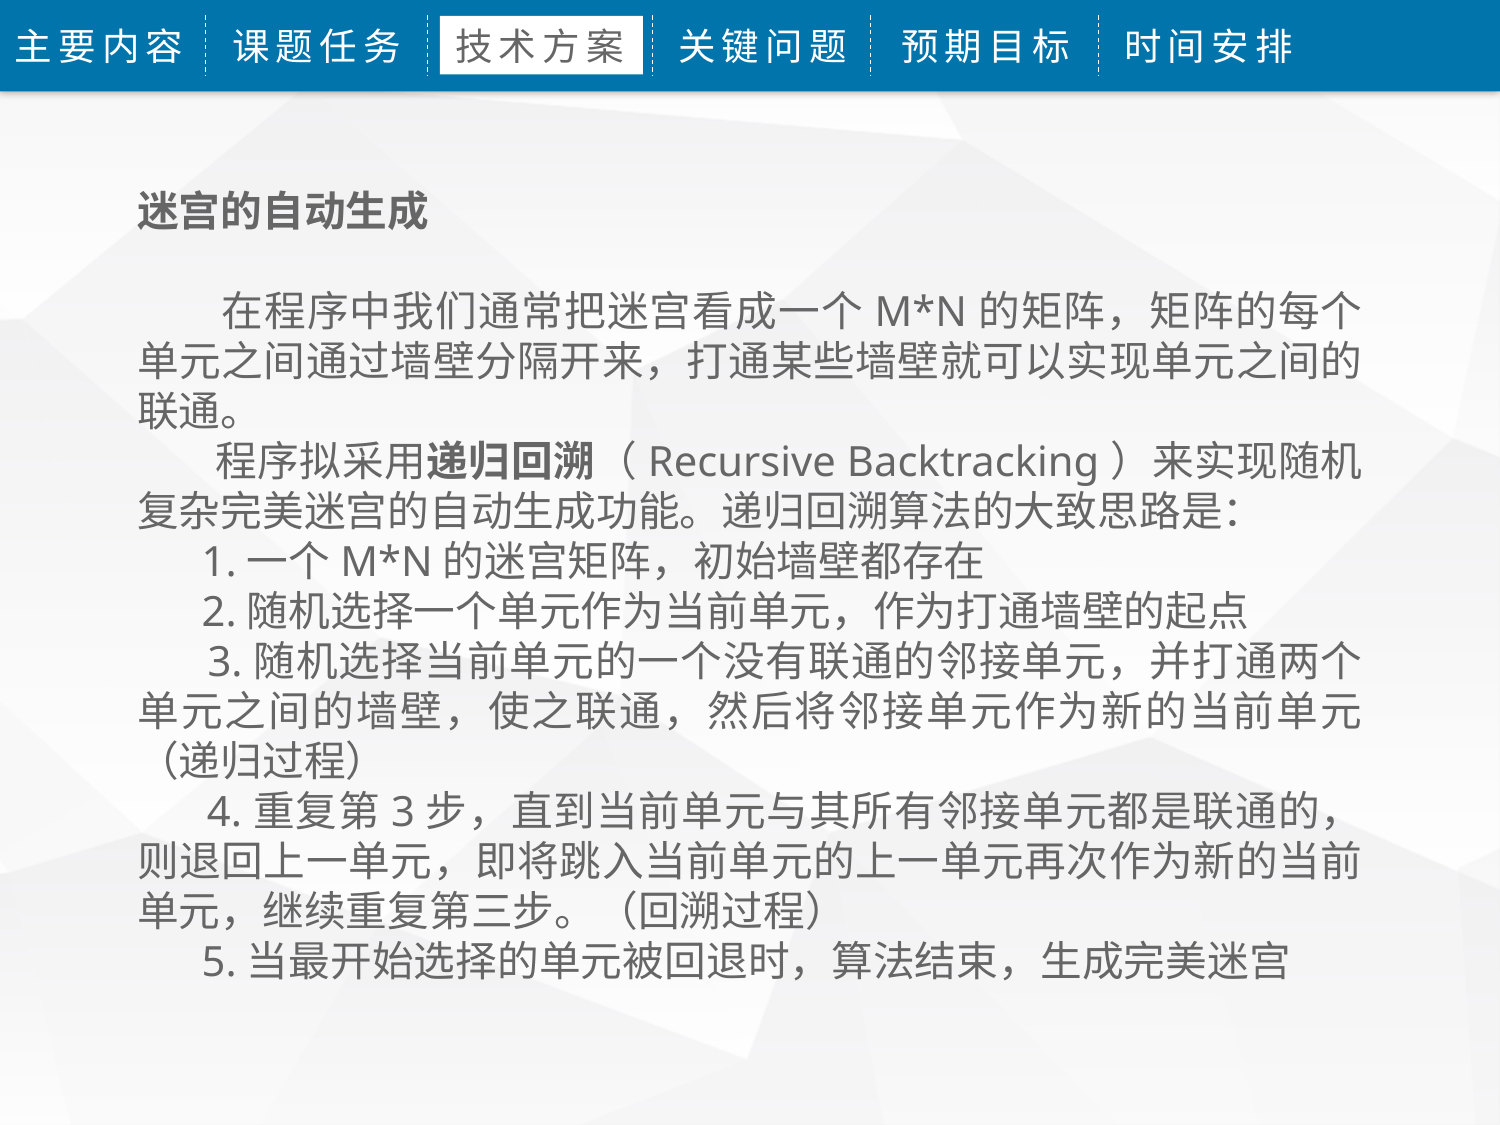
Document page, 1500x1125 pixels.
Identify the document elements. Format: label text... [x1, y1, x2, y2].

text_box 课题任务 [213, 15, 420, 76]
text_box 迷宫的自动生成 在程序中我们通常把迷宫看成一个M*N的矩阵，矩阵的每个单元之间通过墙壁分隔开来，打通某些墙壁就可以实现单元之间的联通。 程序拟采用递归回溯（Recursive Backtracking）来实现随机复杂完美迷宫的自动生成功能。递归回溯算法的大致思路是： 1.一个M*N的迷宫矩阵，初始墙壁都存在 2.随机选择一个单元作为当前单元，作为打通墙壁的起点 3.随机选择当前单元的一个没有联通的邻接单元，并打通两个单元之间的墙壁，使之联通，然后将邻接单元作为新的当前单元（递归过程） 4.重复第3步，直到当前单元与其所有邻接单元都是联通的，则退回上一单元，即将跳入当前单元的上一单元再次作为新的当前单元，继续重复第三步。（回溯过程） 5.当最开始选择的单元被回退时，算法结束，生成完美迷宫 [122, 177, 1378, 1053]
text_box 预期目标 [886, 15, 1098, 76]
text_box 主要内容 [0, 15, 211, 76]
text_box 技术方案 [440, 15, 652, 76]
picture [0, 92, 1500, 1125]
text_box 关键问题 [663, 15, 870, 76]
text_box 时间安排 [1109, 15, 1322, 76]
text_box 关键问题 [871, 15, 876, 76]
text_box [0, 0, 1500, 92]
